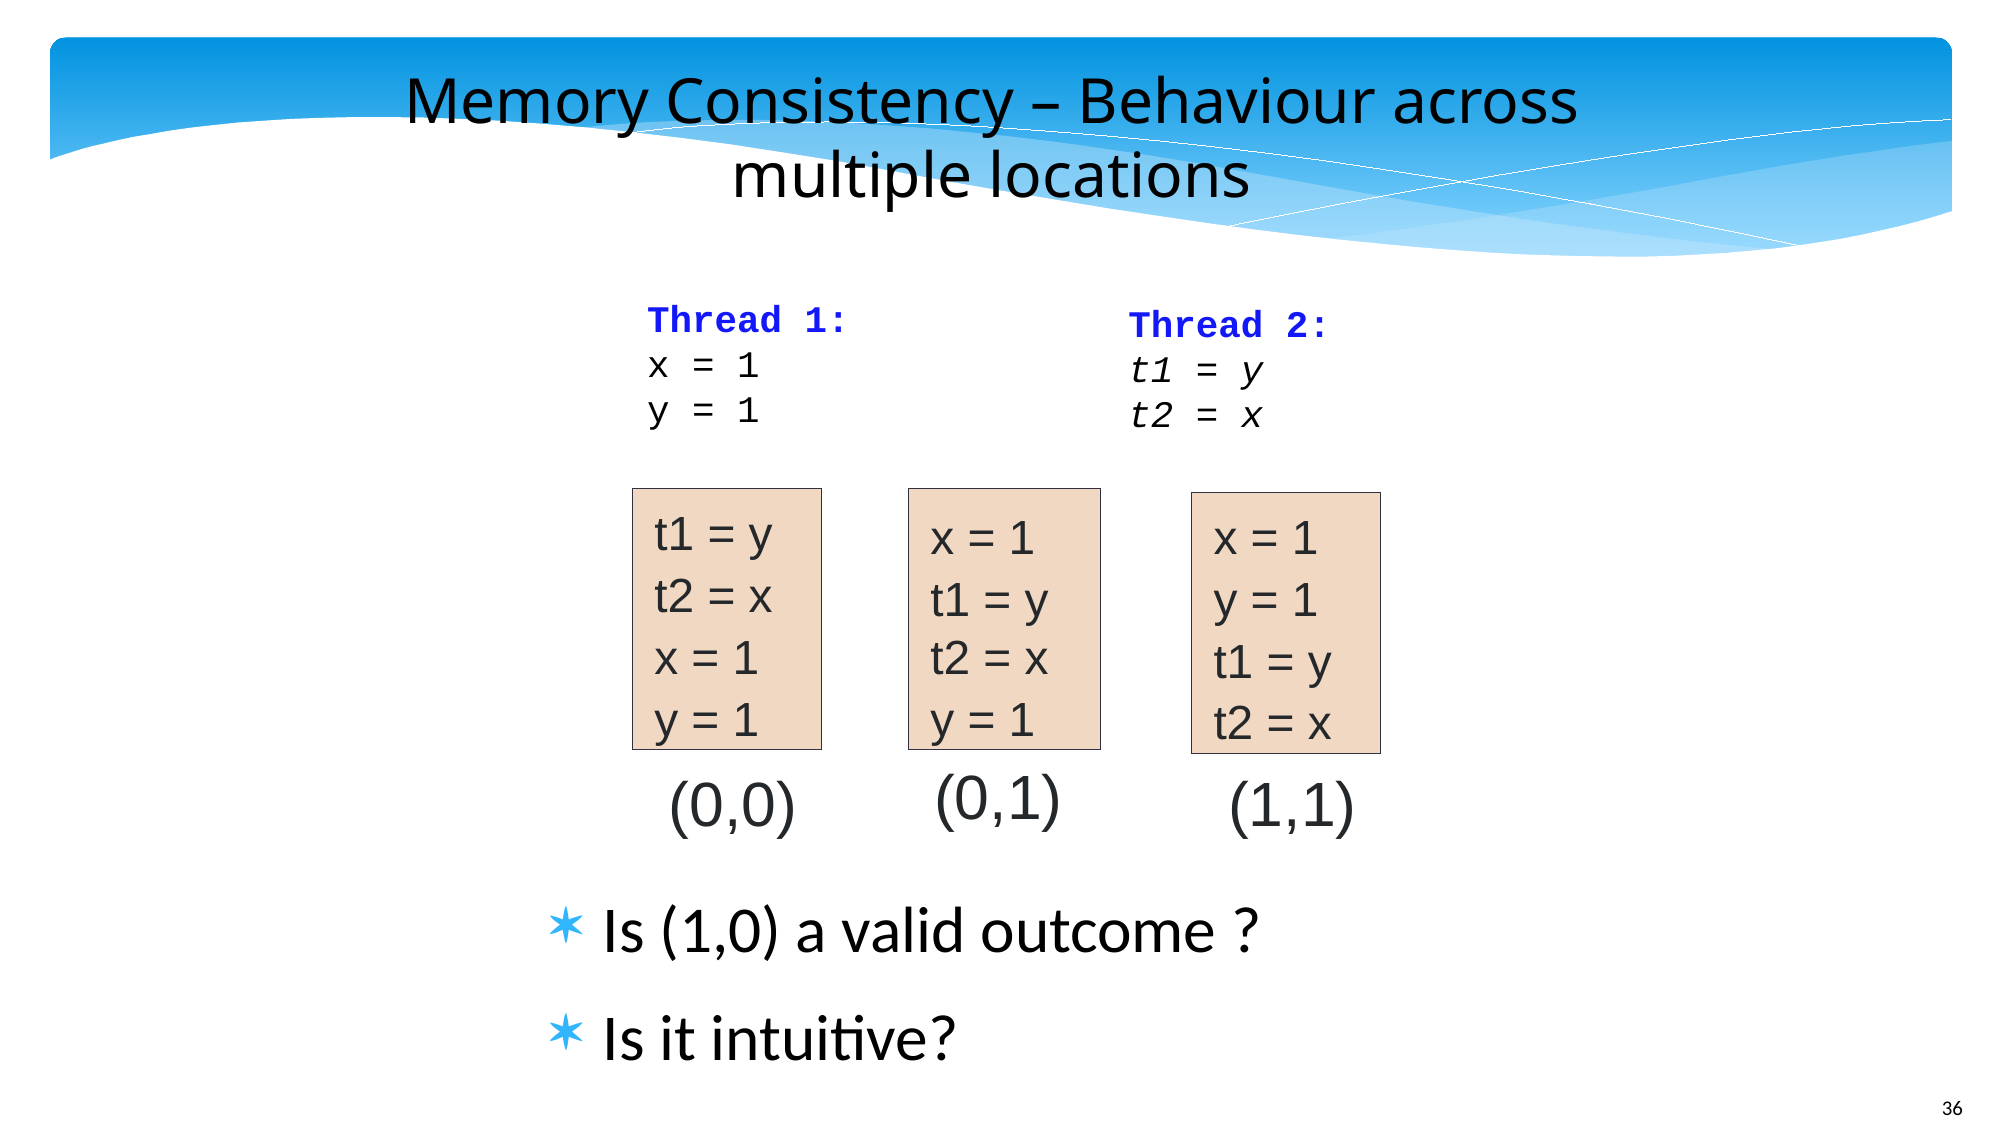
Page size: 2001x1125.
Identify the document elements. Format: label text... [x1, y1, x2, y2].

title Memory Consistency – Behaviour across multiple locations [383, 58, 1601, 213]
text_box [624, 488, 1390, 841]
list Is (1,0) a valid outcome ? Is it intuitive? [533, 887, 1750, 1075]
text_box Thread 2: t1 = y t2 = x [1113, 293, 1451, 443]
text_box Thread 1: x = 1 y = 1 [632, 287, 970, 483]
